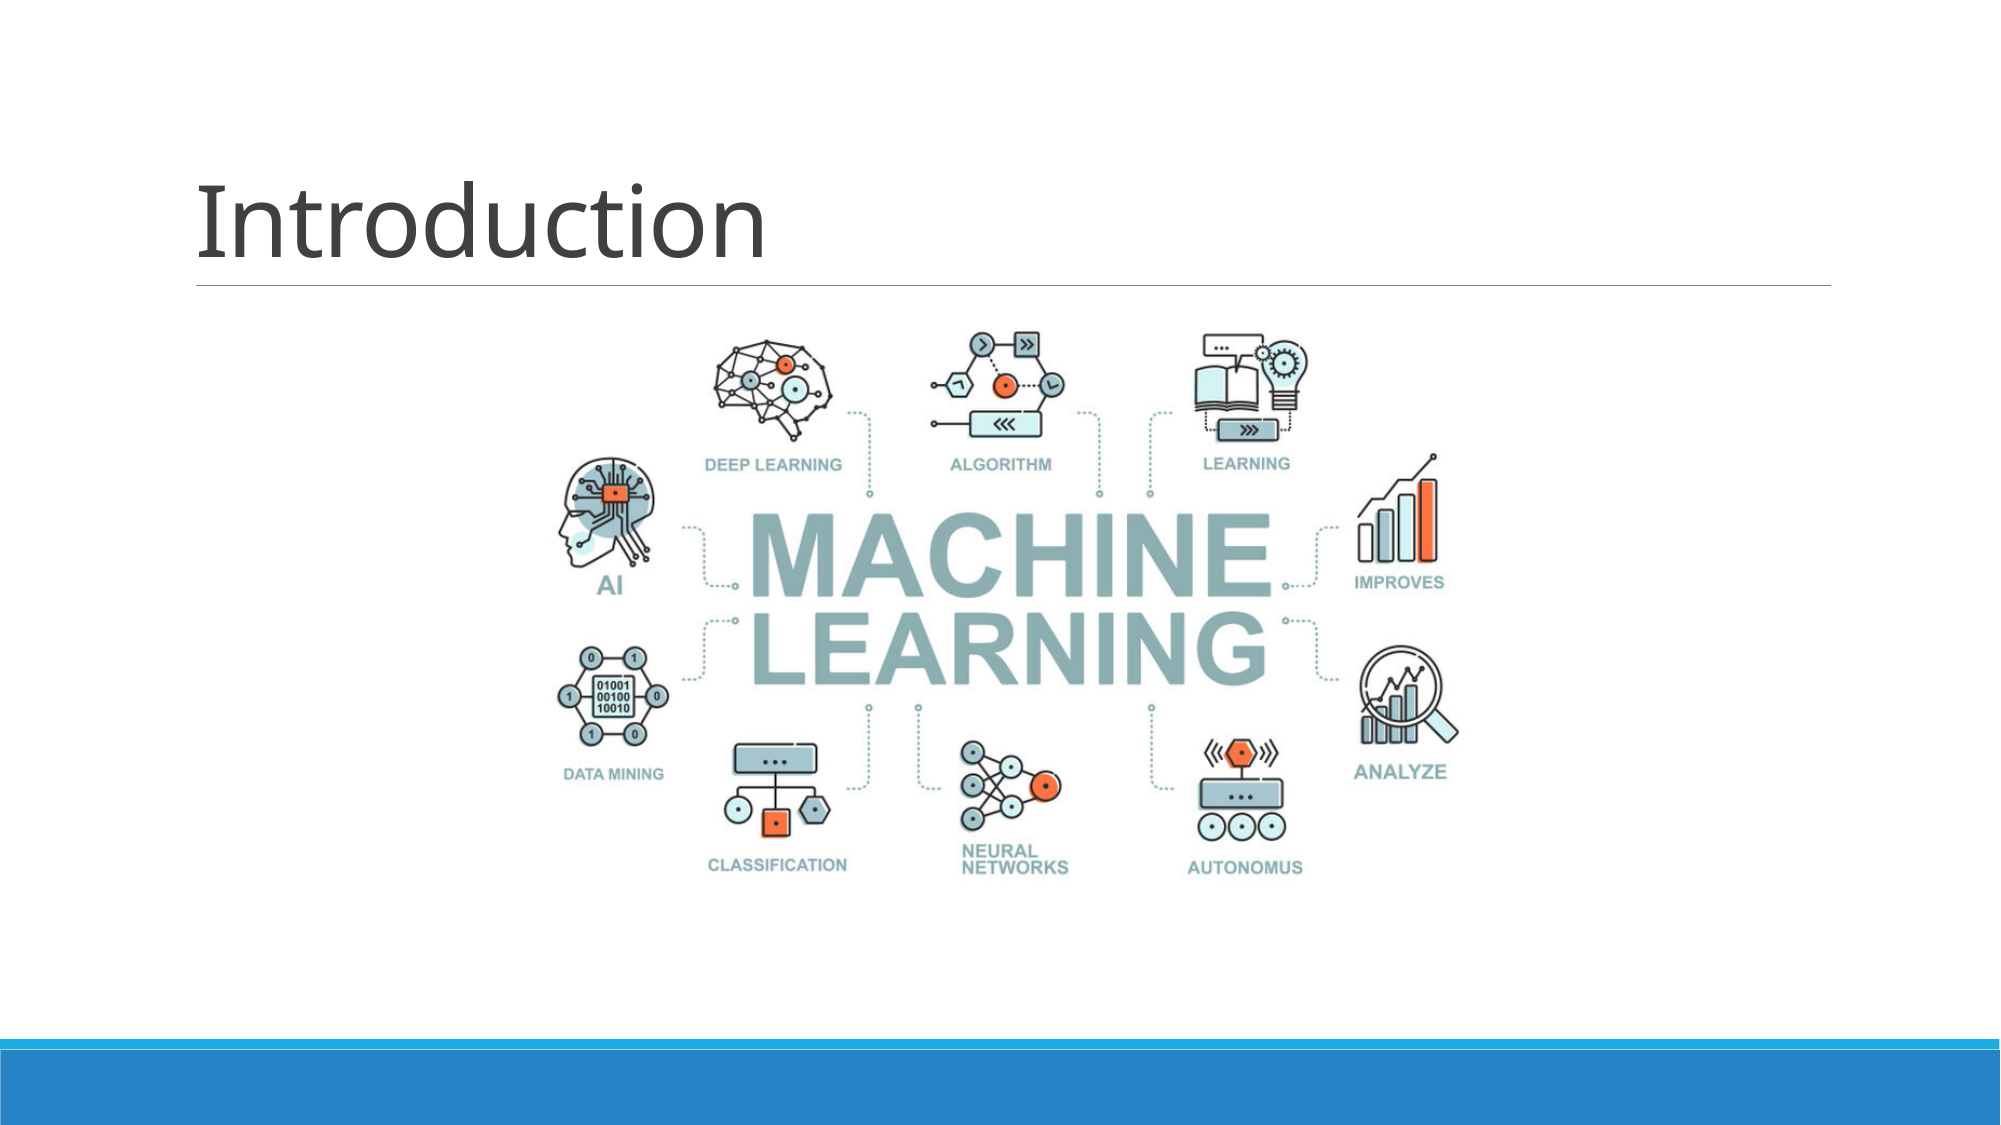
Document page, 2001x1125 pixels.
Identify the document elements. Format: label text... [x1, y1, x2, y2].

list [465, 302, 1545, 964]
title Introduction [180, 47, 1830, 285]
